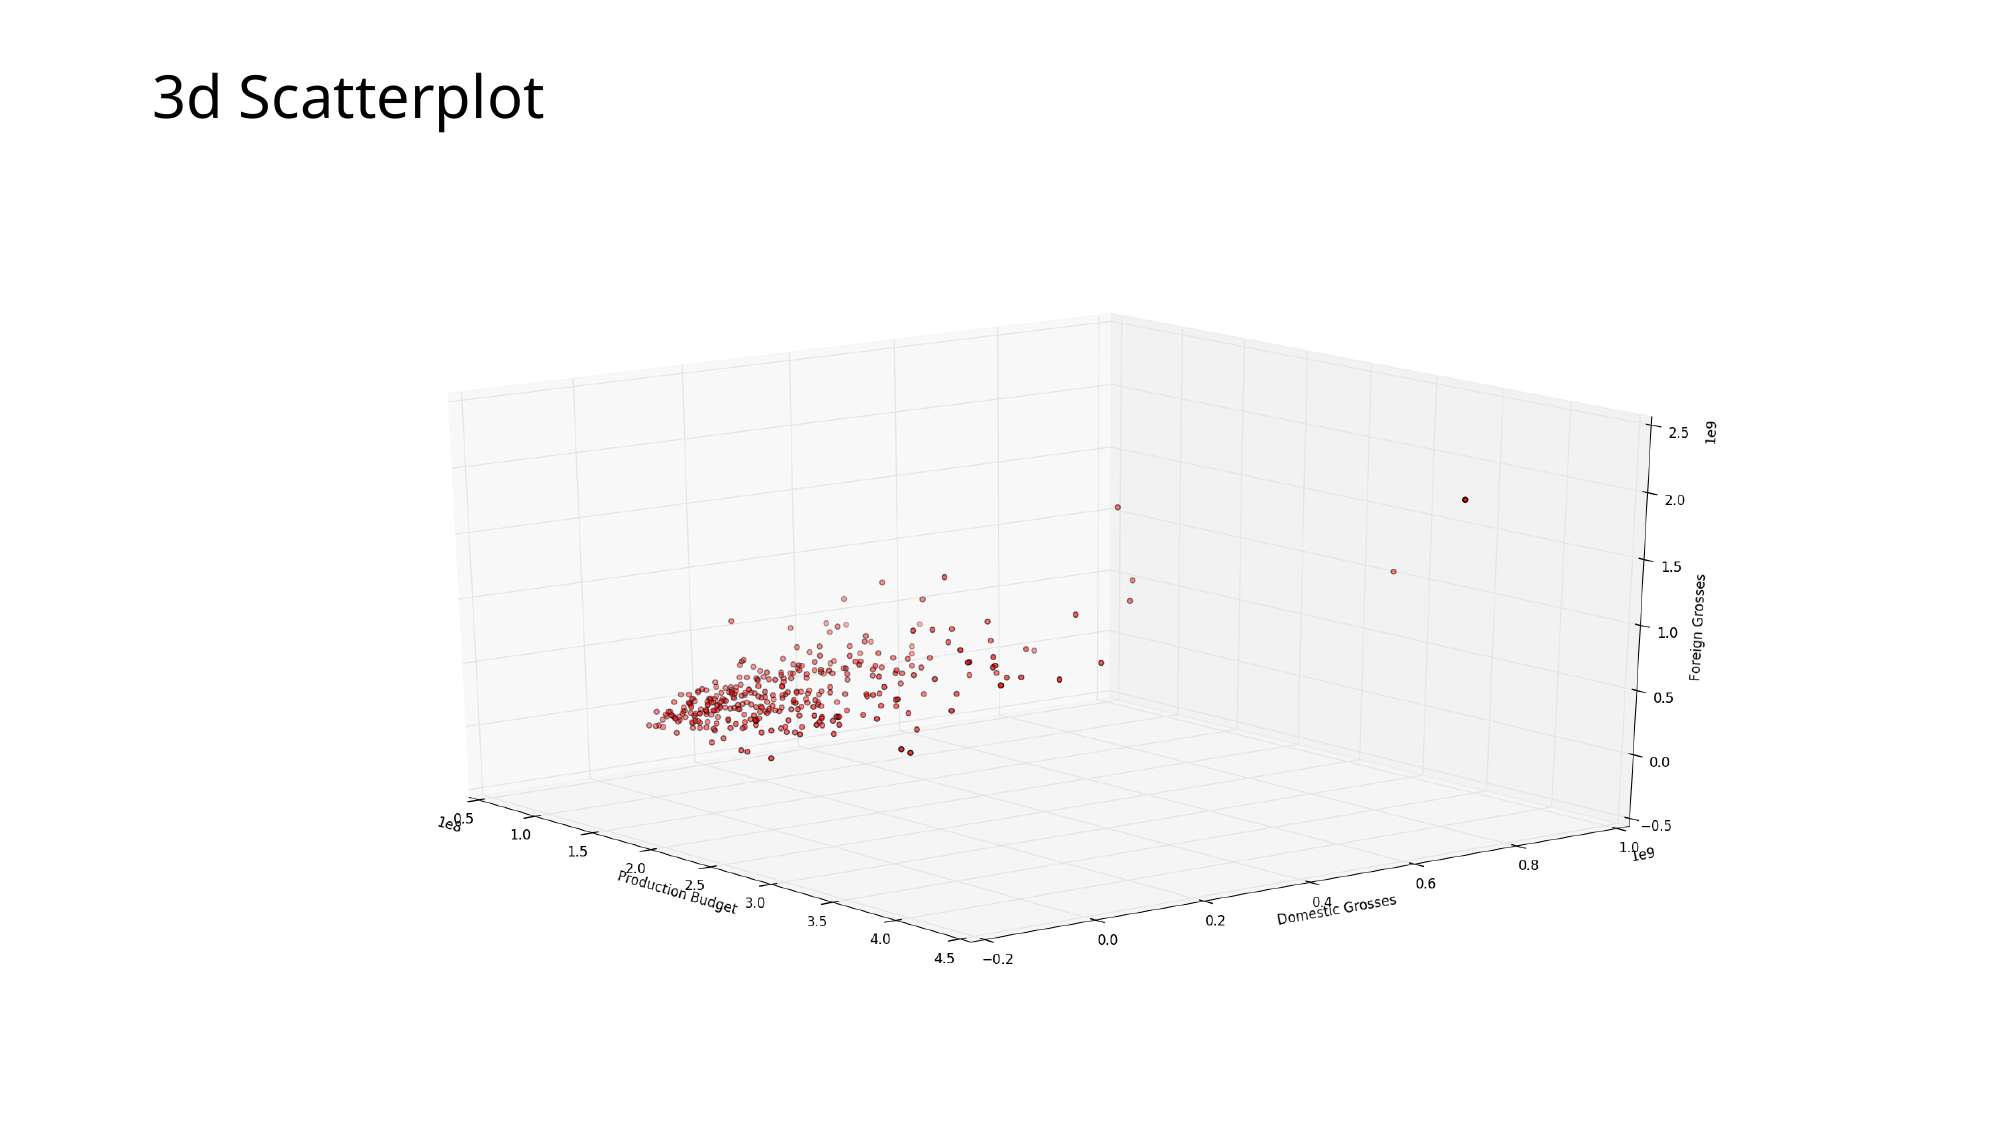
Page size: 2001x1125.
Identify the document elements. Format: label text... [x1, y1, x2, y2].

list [36, 139, 1964, 1106]
title 3d Scatterplot [137, 59, 1863, 139]
